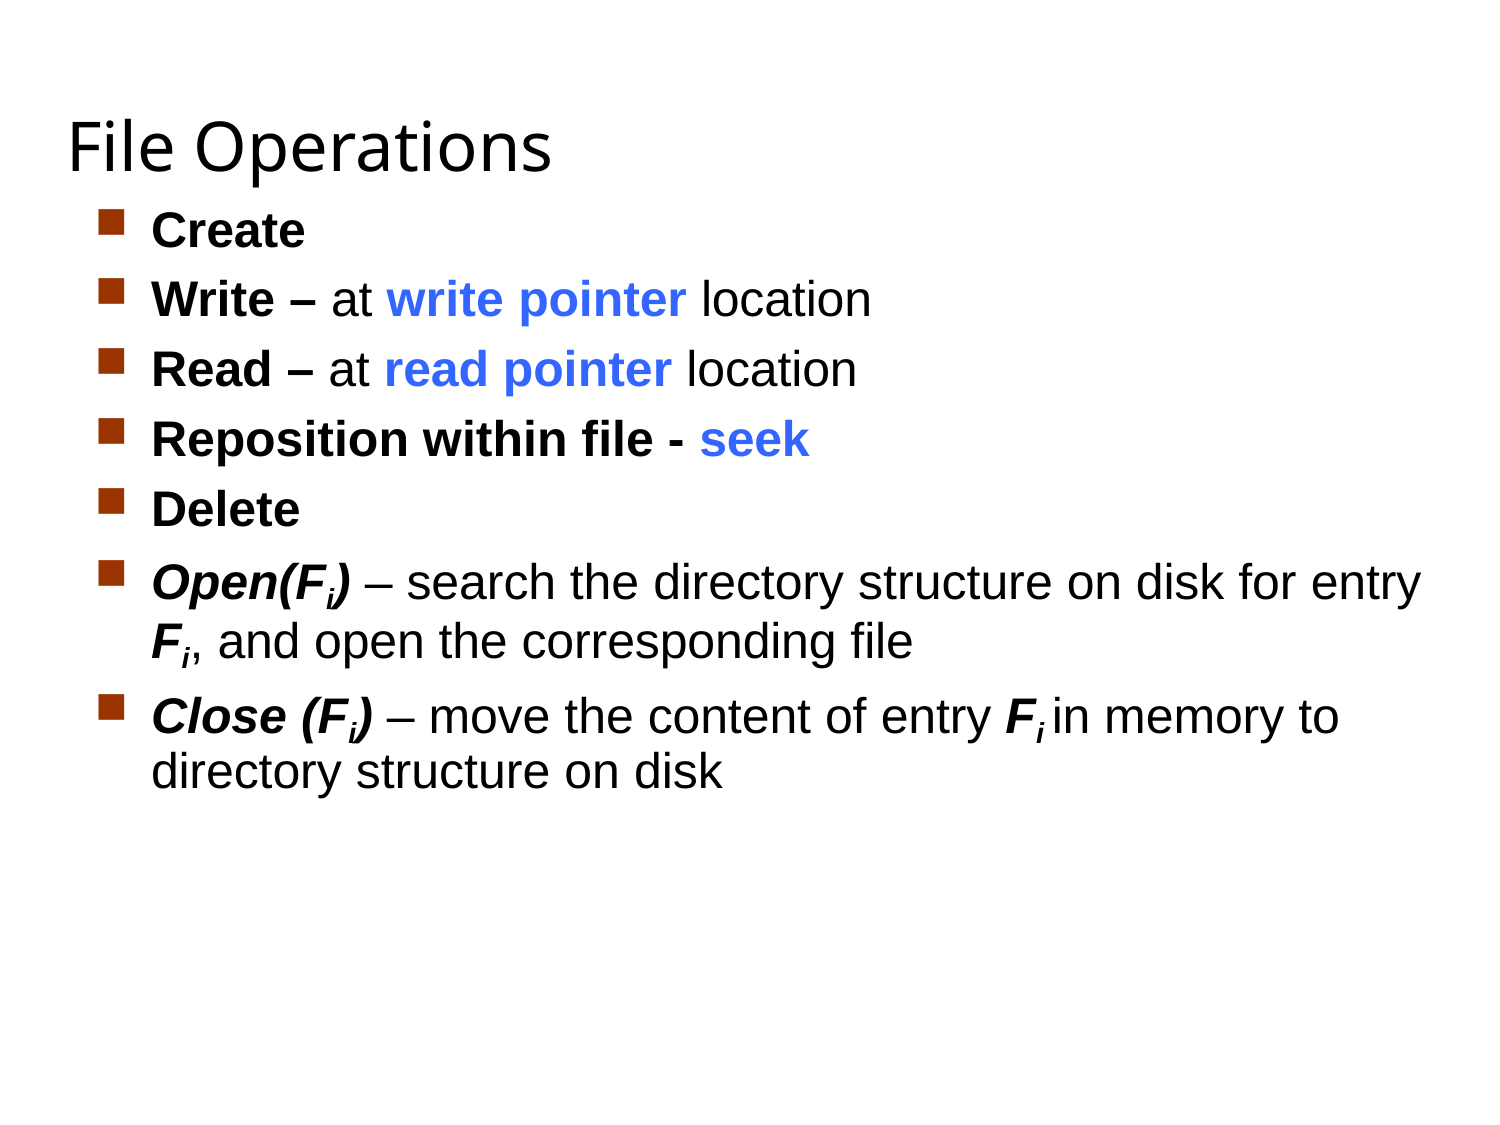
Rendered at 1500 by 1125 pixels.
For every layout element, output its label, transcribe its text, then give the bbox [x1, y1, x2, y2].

title File Operations [51, 97, 1449, 223]
list Create Write – at write pointer location Read – at read pointer location Reposition within file - seek Delete Open(Fi) – search the directory structure on disk for entry Fi, and open the corresponding file Close (Fi) – move the content of entry Fi in memory to directory structure on disk [71, 188, 1470, 937]
